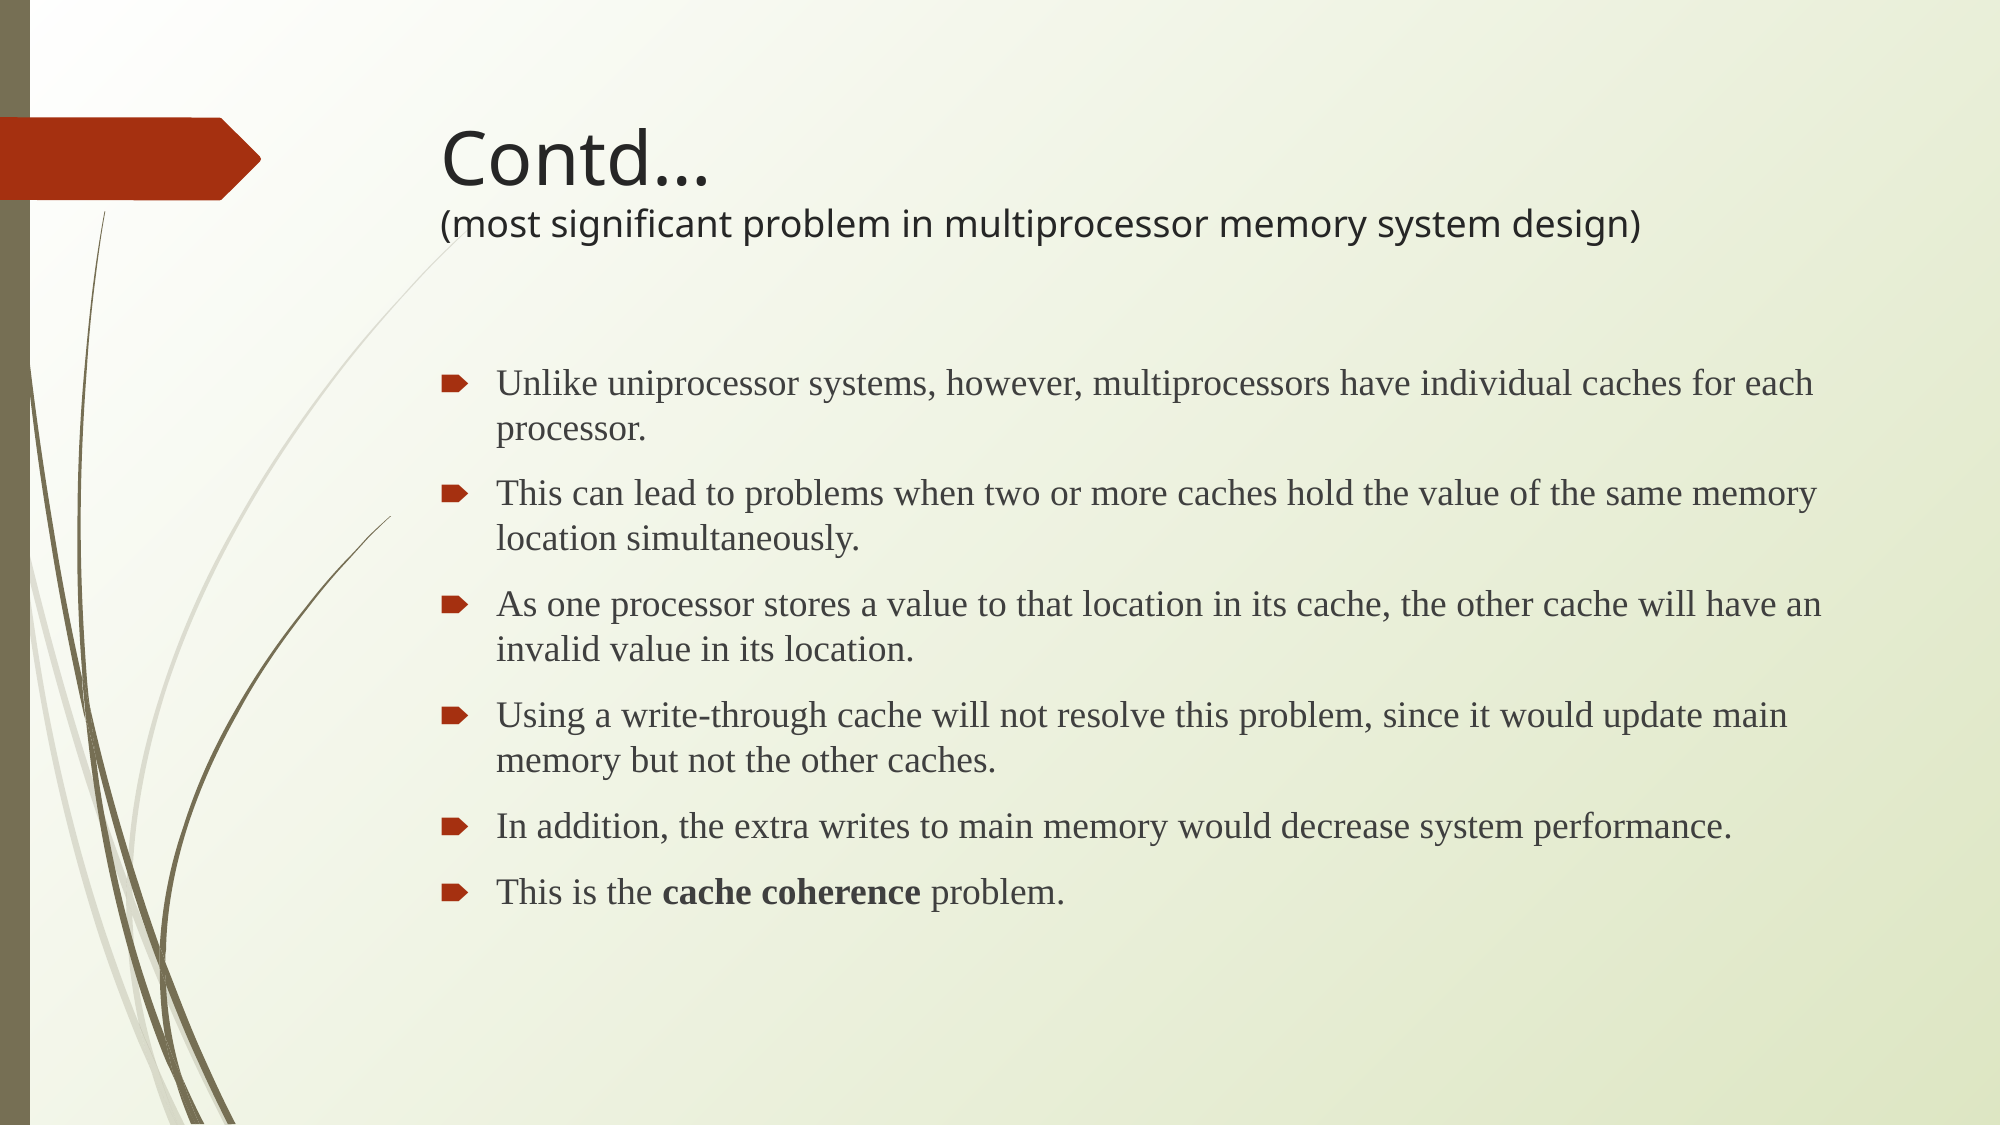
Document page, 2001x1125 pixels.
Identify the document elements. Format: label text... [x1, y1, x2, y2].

title Contd… (most significant problem in multiprocessor memory system design) [425, 102, 1888, 313]
list Unlike uniprocessor systems, however, multiprocessors have individual caches for each processor. This can lead to problems when two or more caches hold the value of the same memory location simultaneously. As one processor stores a value to that location in its cache, the other cache will have an invalid value in its location. Using a write-through cache will not resolve this problem, since it would update main memory but not the other caches. In addition, the extra writes to main memory would decrease system performance. This is the cache coherence problem. [424, 350, 1888, 970]
